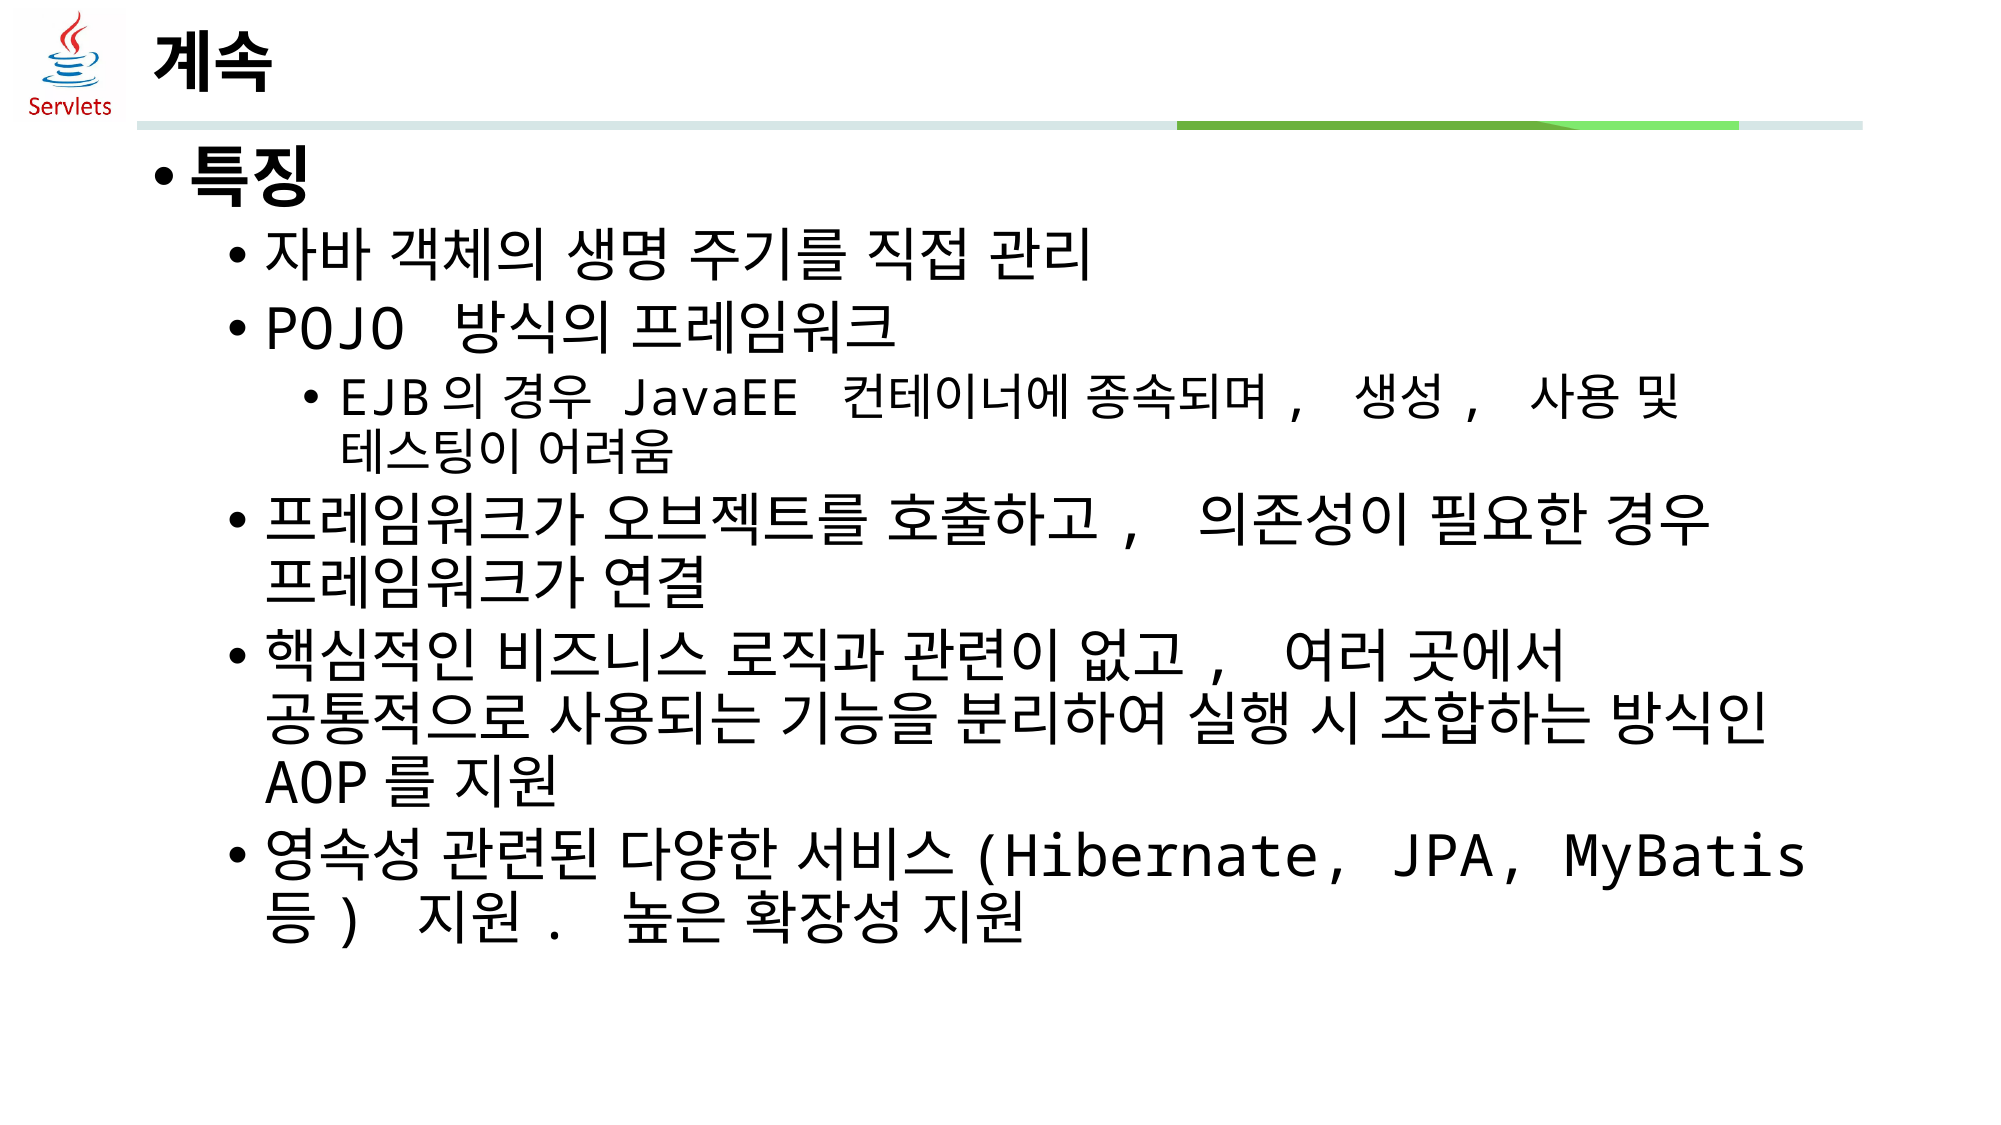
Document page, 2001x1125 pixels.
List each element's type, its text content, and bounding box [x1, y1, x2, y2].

picture [13, 8, 126, 122]
list 특징 자바 객체의 생명 주기를 직접 관리 POJO 방식의 프레임워크 EJB의 경우 JavaEE 컨테이너에 종속되며, 생성, 사용 및 테스팅이 어려움 프레임워크가 오브젝트를 호출하고, 의존성이 필요한 경우 프레임워크가 연결 핵심적인 비즈니스 로직과 관련이 없고, 여러 곳에서 공통적으로 사용되는 기능을 분리하여 실행 시 조합하는 방식인 AOP를 지원 영속성 관련된 다양한 서비스(Hibernate, JPA, MyBatis등) 지원. 높은 확장성 지원 [137, 136, 1863, 1014]
title 계속 [137, 8, 1863, 122]
picture [137, 122, 1863, 130]
